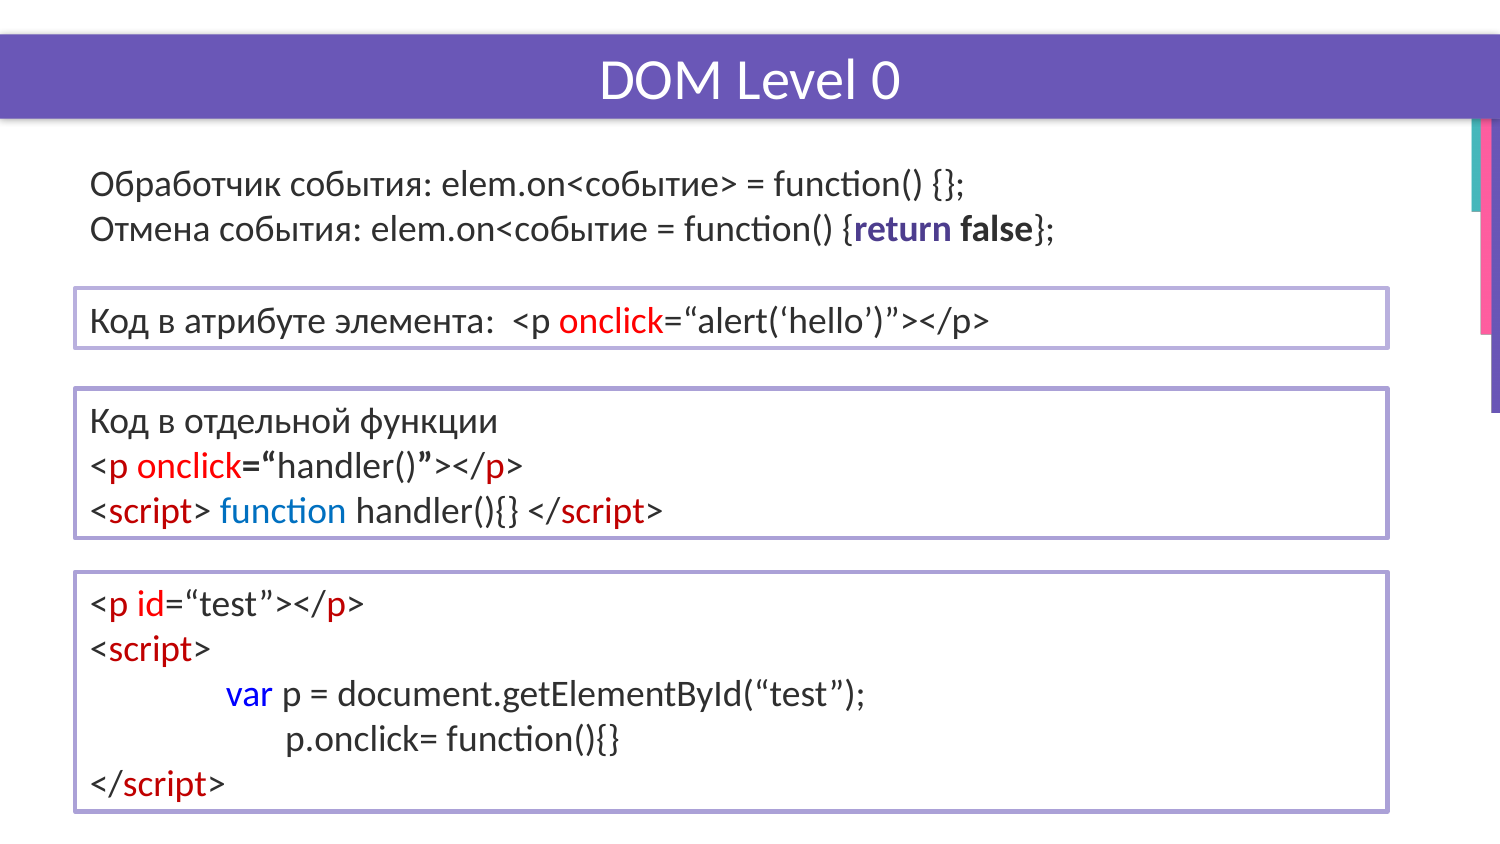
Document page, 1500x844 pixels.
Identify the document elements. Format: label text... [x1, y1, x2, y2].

text_box Обработчик события: elem.on<событие> = function() {}; Отмена события: elem.on<событие = function() {return false}; [74, 151, 1350, 257]
text_box <p id=“test”></p> <script> var p = document.getElementById(“test”); p.onclick= function(){} </script> [73, 570, 1390, 814]
title DOM Level 0 [75, 0, 1425, 152]
picture [1472, 119, 1500, 412]
text_box Код в атрибуте элемента: <p onclick=“alert(‘hello’)”></p> [73, 286, 1390, 350]
text_box Код в отдельной функции <p onclick=“handler()”></p> <script> function handler(){} </script> [73, 386, 1390, 540]
